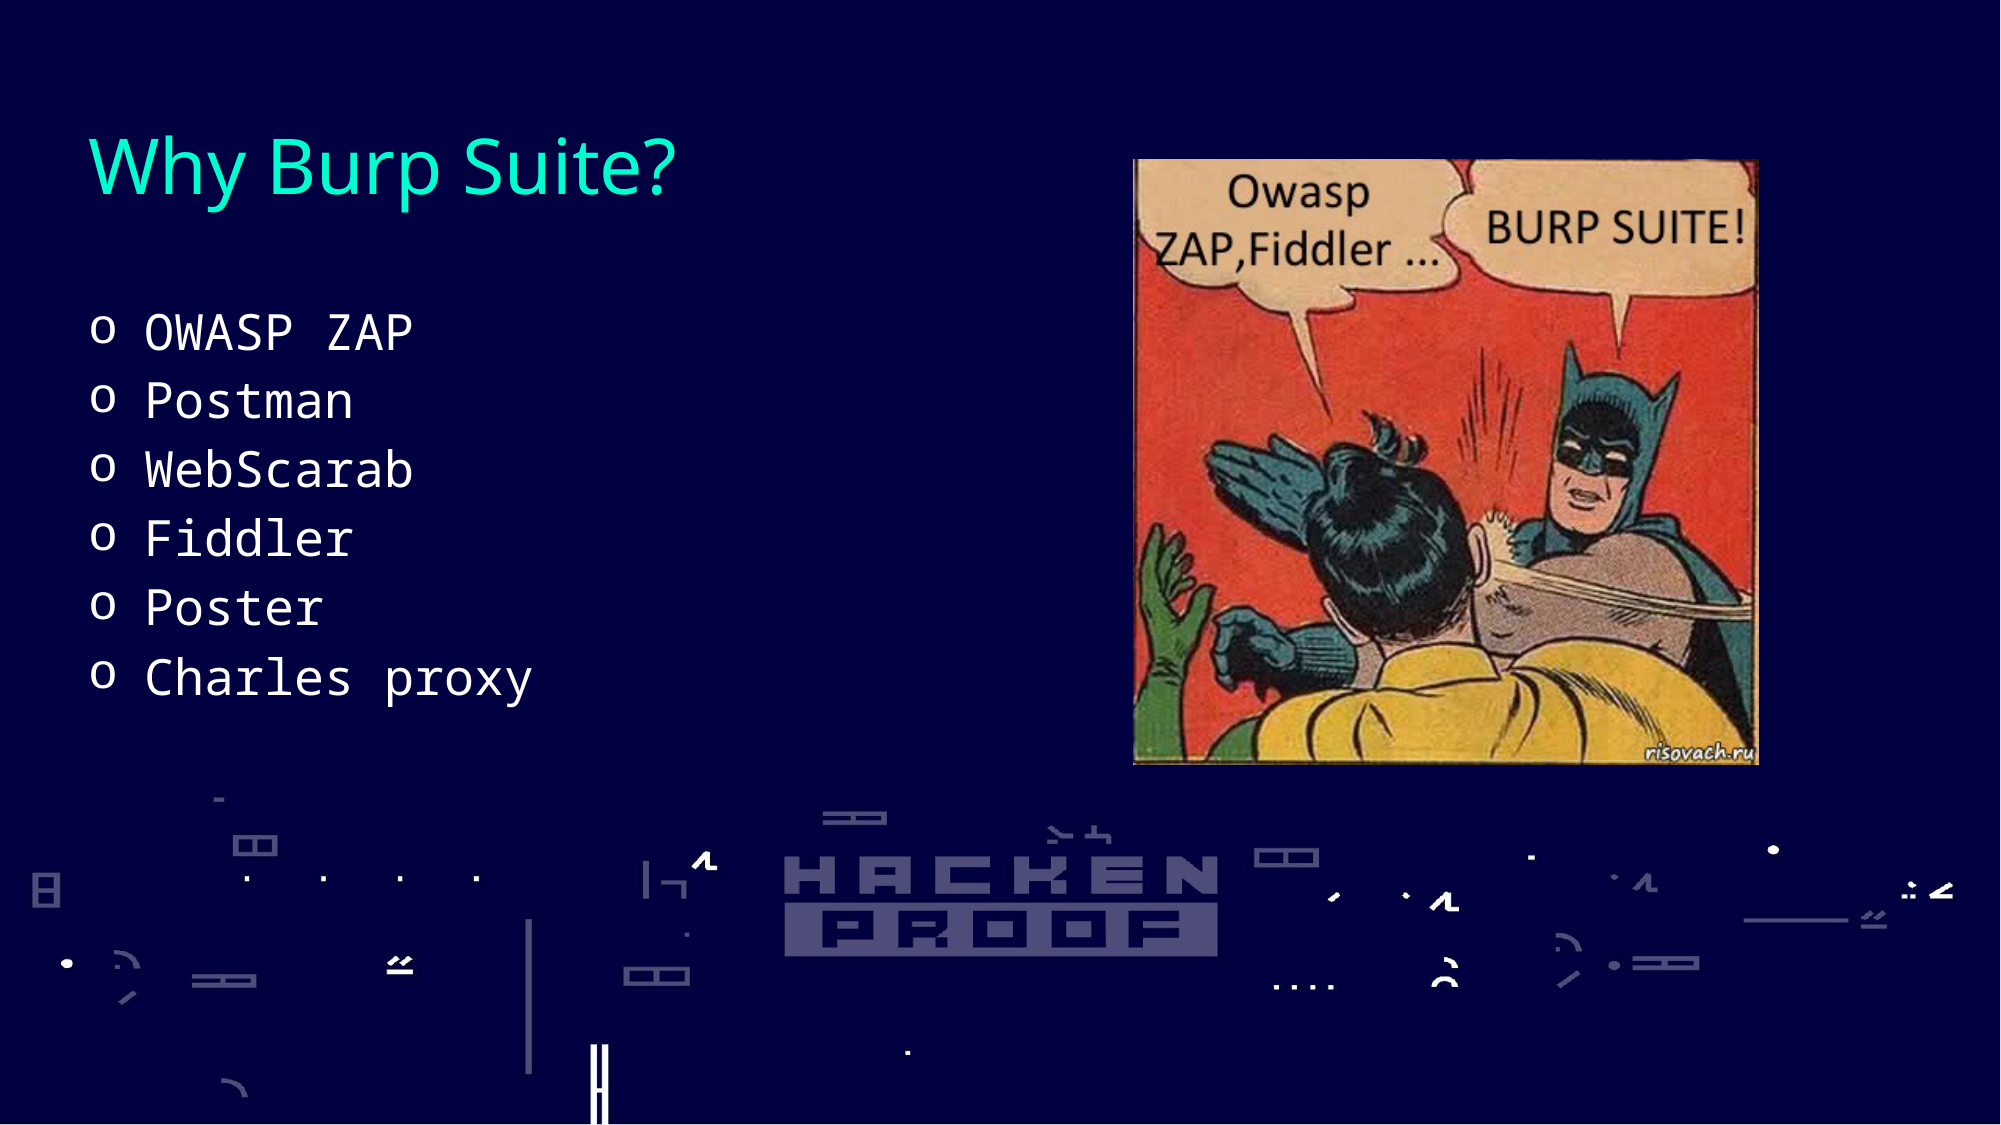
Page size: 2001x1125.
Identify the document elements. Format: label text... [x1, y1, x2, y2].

list OWASP ZAP Postman WebScarab Fiddler Poster Charles proxy [68, 271, 1930, 854]
picture [0, 0, 2001, 1125]
title Why Burp Suite? [68, 97, 1932, 223]
